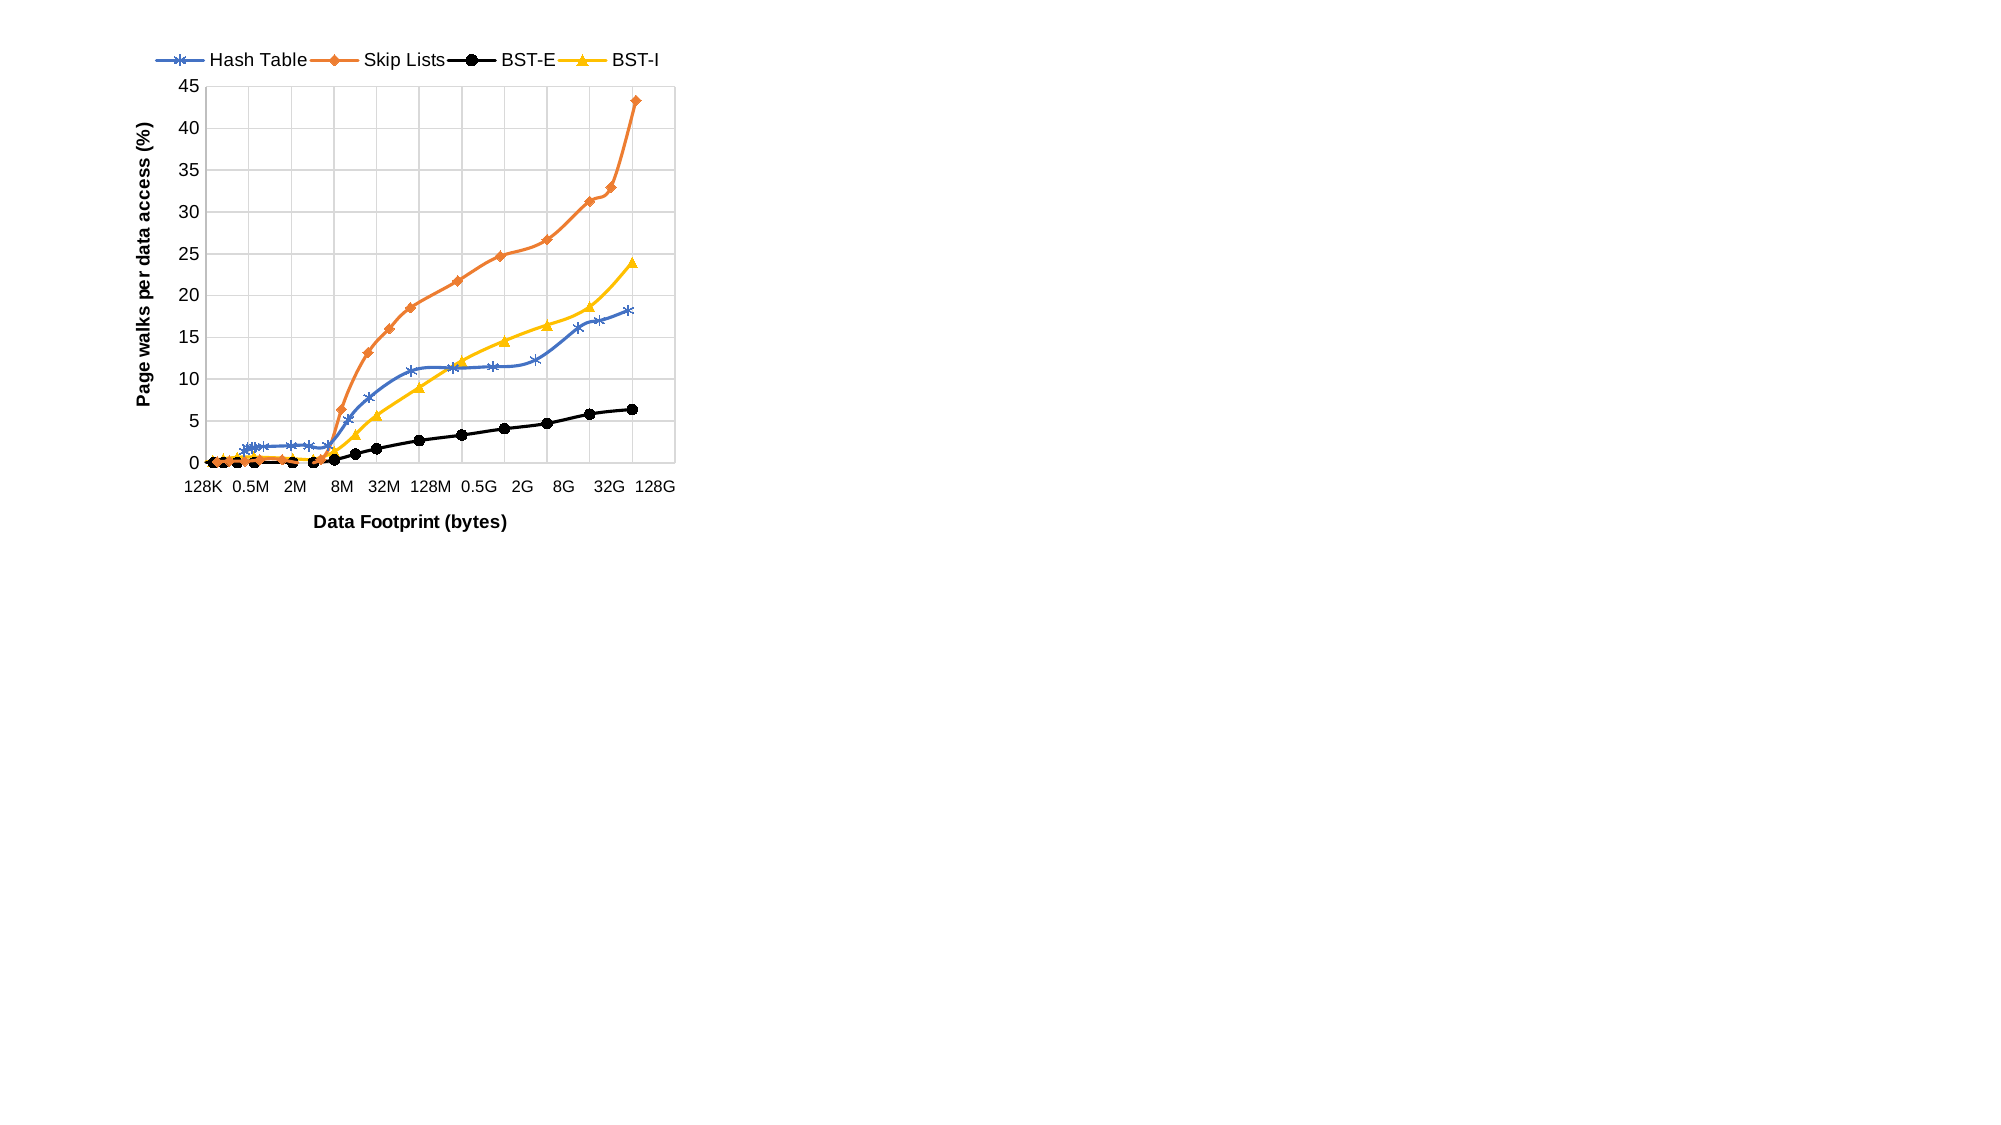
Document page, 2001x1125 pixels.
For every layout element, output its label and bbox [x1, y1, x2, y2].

text_box [125, 33, 700, 544]
